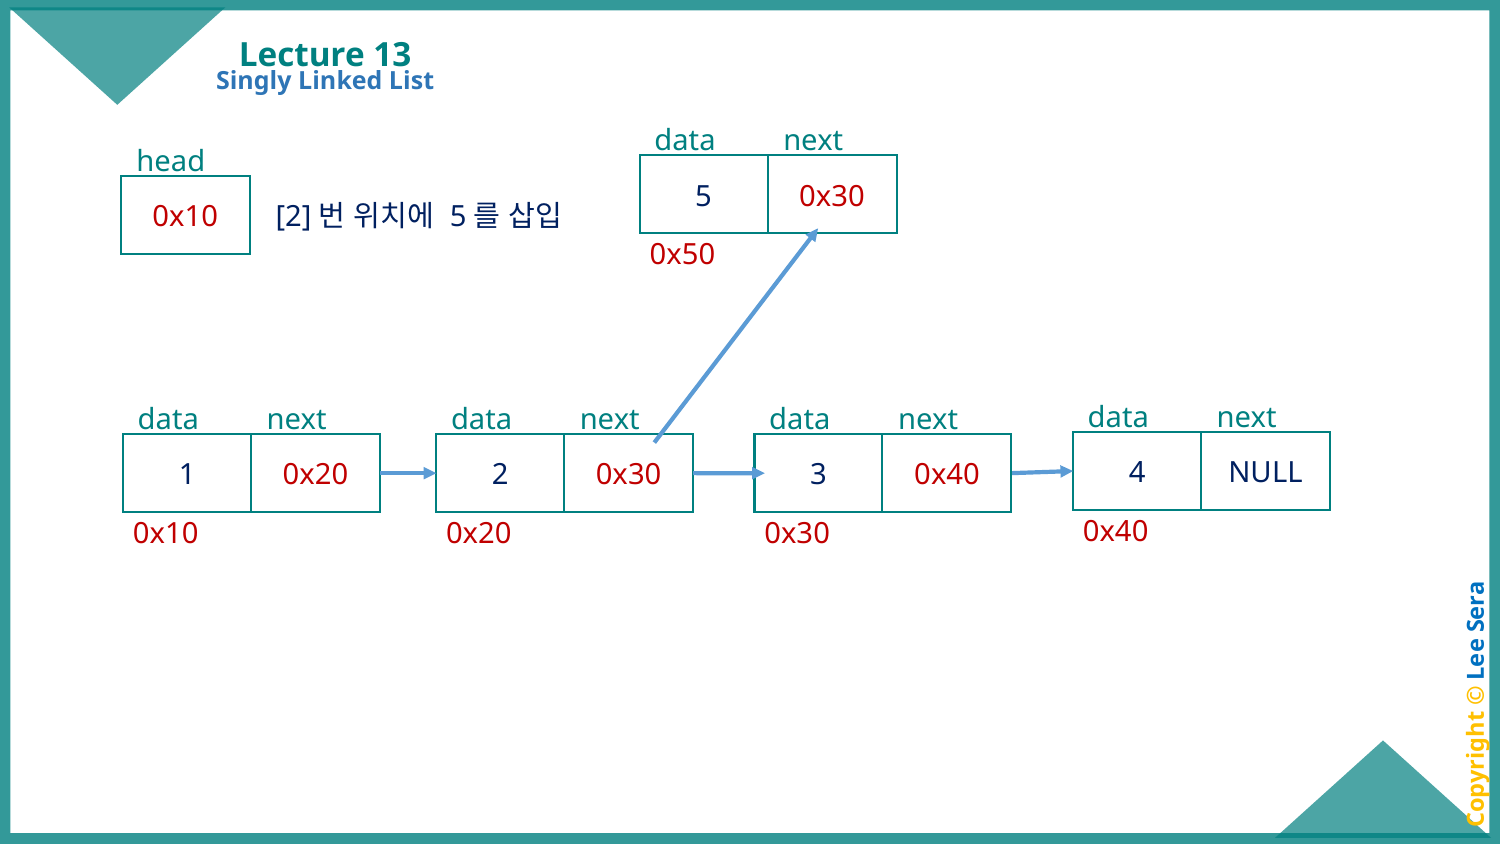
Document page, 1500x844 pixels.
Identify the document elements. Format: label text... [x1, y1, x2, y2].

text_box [654, 228, 819, 444]
text_box [6, 6, 228, 107]
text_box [634, 113, 947, 279]
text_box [1062, 470, 1073, 474]
subtitle Singly Linked List [165, 62, 485, 113]
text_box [120, 134, 301, 255]
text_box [118, 392, 431, 558]
text_box [2]번 위치에 5를 삽입 [301, 189, 634, 240]
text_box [1068, 390, 1381, 556]
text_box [431, 392, 744, 558]
title Lecture 13 [210, 8, 440, 62]
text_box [749, 392, 1062, 558]
text_box Copyright © Lee Sera [1458, 565, 1496, 844]
text_box [0, 0, 1500, 844]
text_box [1272, 739, 1458, 839]
